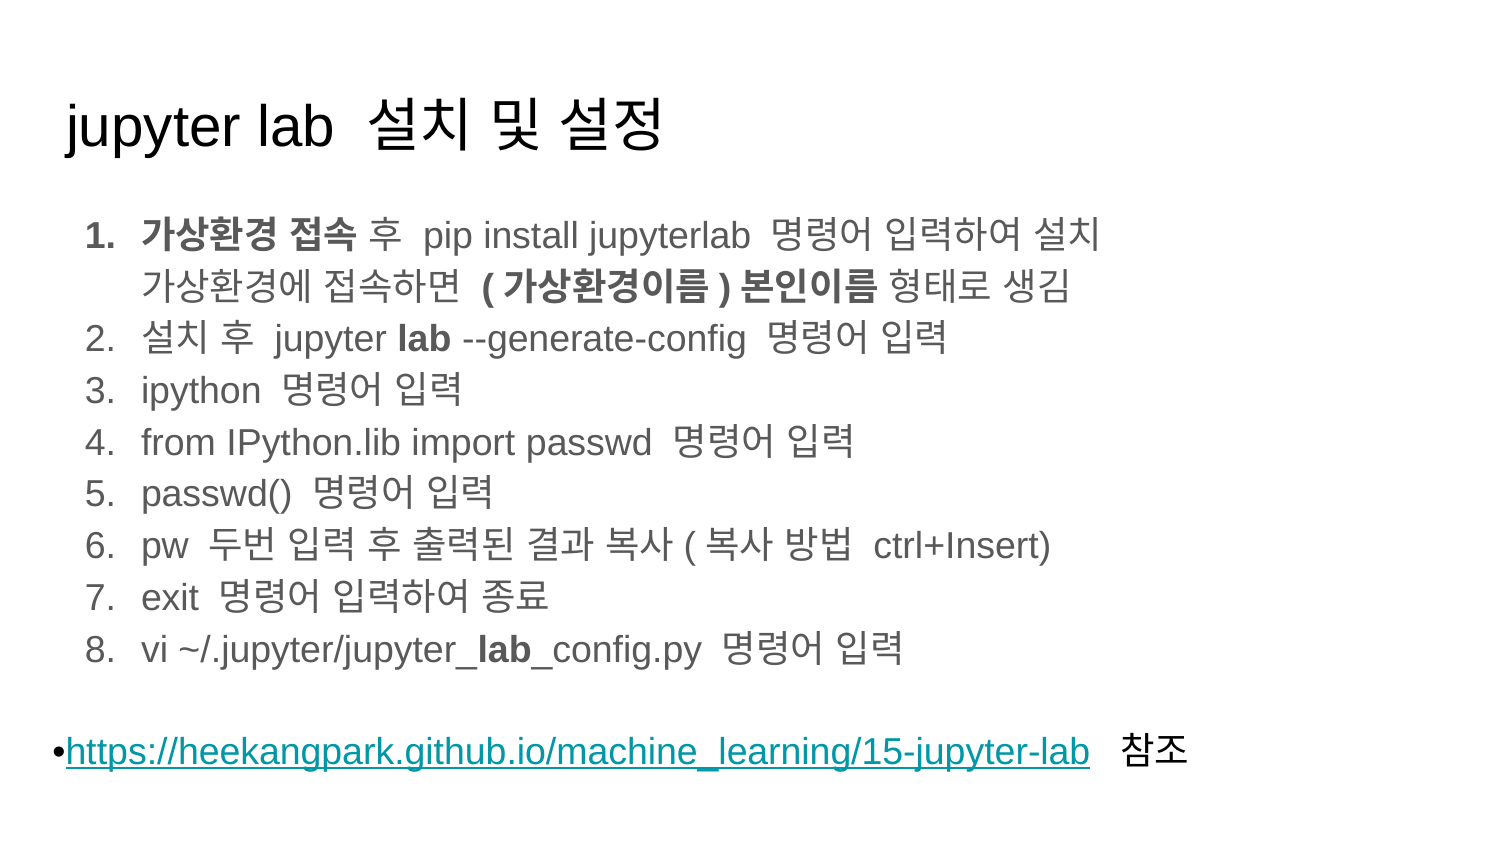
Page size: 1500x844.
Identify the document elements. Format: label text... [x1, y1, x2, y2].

text_box •https://heekangpark.github.io/machine_learning/15-jupyter-lab 참조 [37, 717, 1485, 825]
title jupyter lab 설치 및 설정 [51, 72, 1449, 167]
list 가상환경 접속 후 pip install jupyterlab 명령어 입력하여 설치 가상환경에 접속하면 (가상환경이름)본인이름 형태로 생김 설치 후 jupyter lab --generate-config 명령어 입력 ipython 명령어 입력 from IPython.lib import passwd 명령어 입력 passwd() 명령어 입력 pw 두번 입력 후 출력된 결과 복사(복사 방법 ctrl+Insert) exit 명령어 입력하여 종료 vi ~/.jupyter/jupyter_lab_config.py 명령어 입력 [51, 189, 1449, 717]
